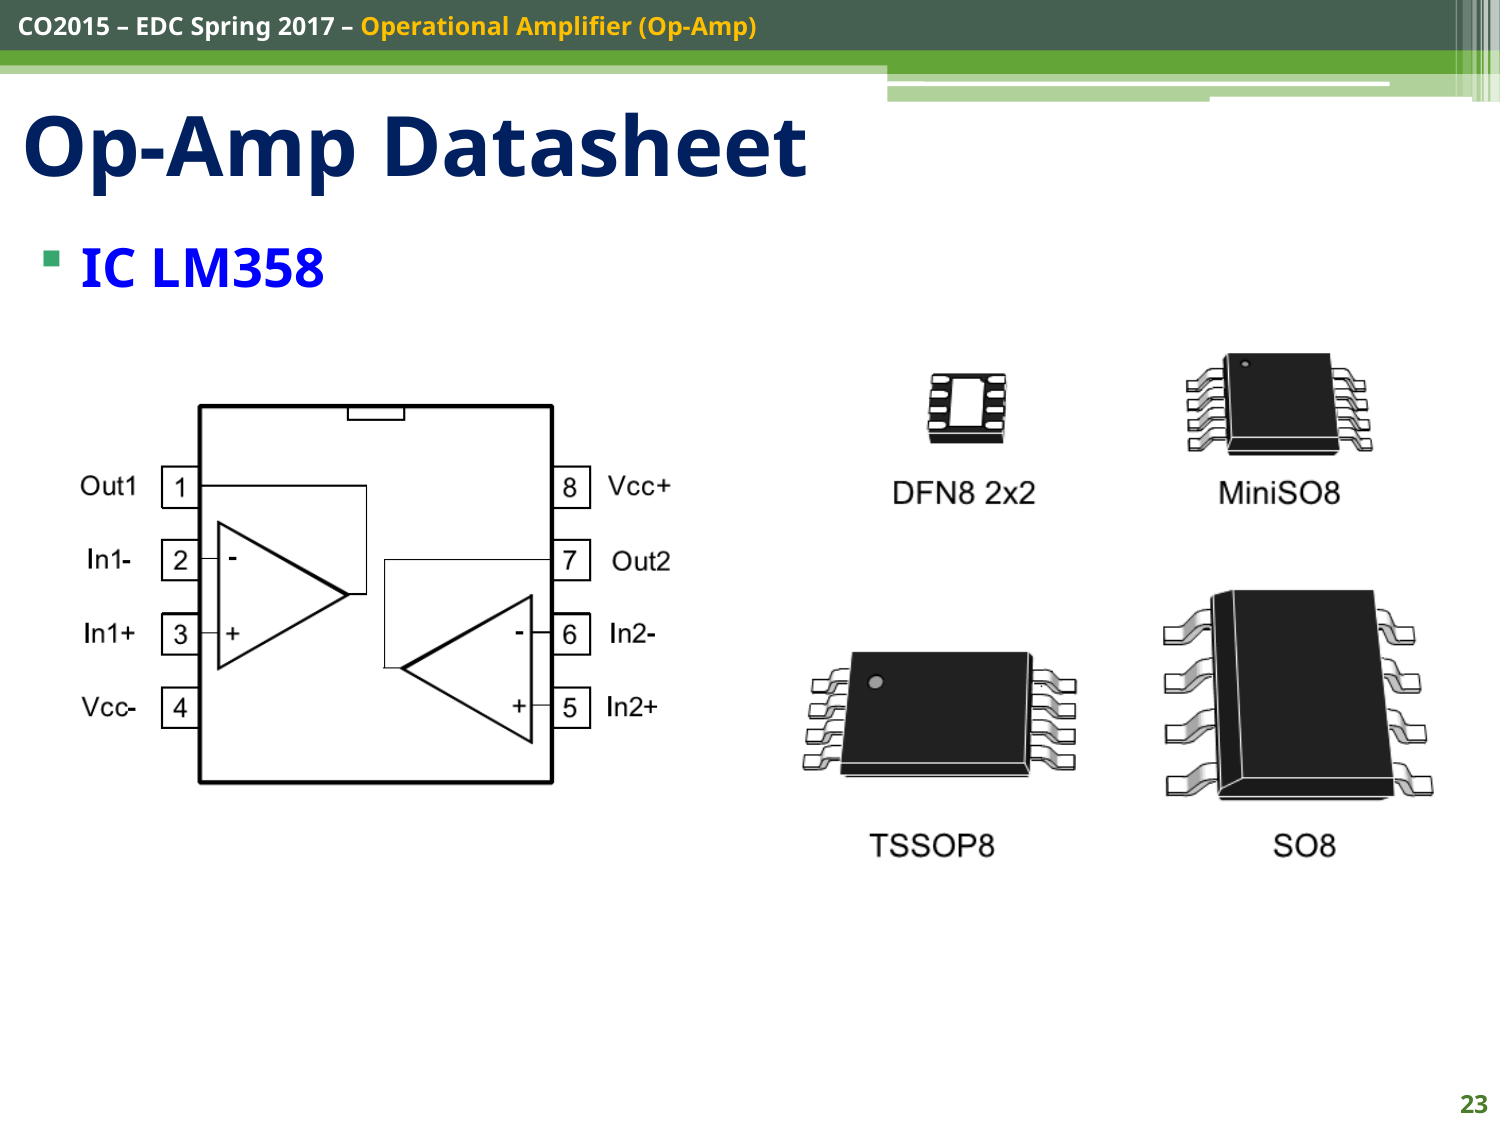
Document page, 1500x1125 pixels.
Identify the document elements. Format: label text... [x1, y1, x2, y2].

picture [59, 388, 690, 814]
list IC LM358 [6, 225, 1485, 1079]
picture [749, 317, 1485, 885]
title Op-Amp Datasheet [6, 77, 1485, 209]
